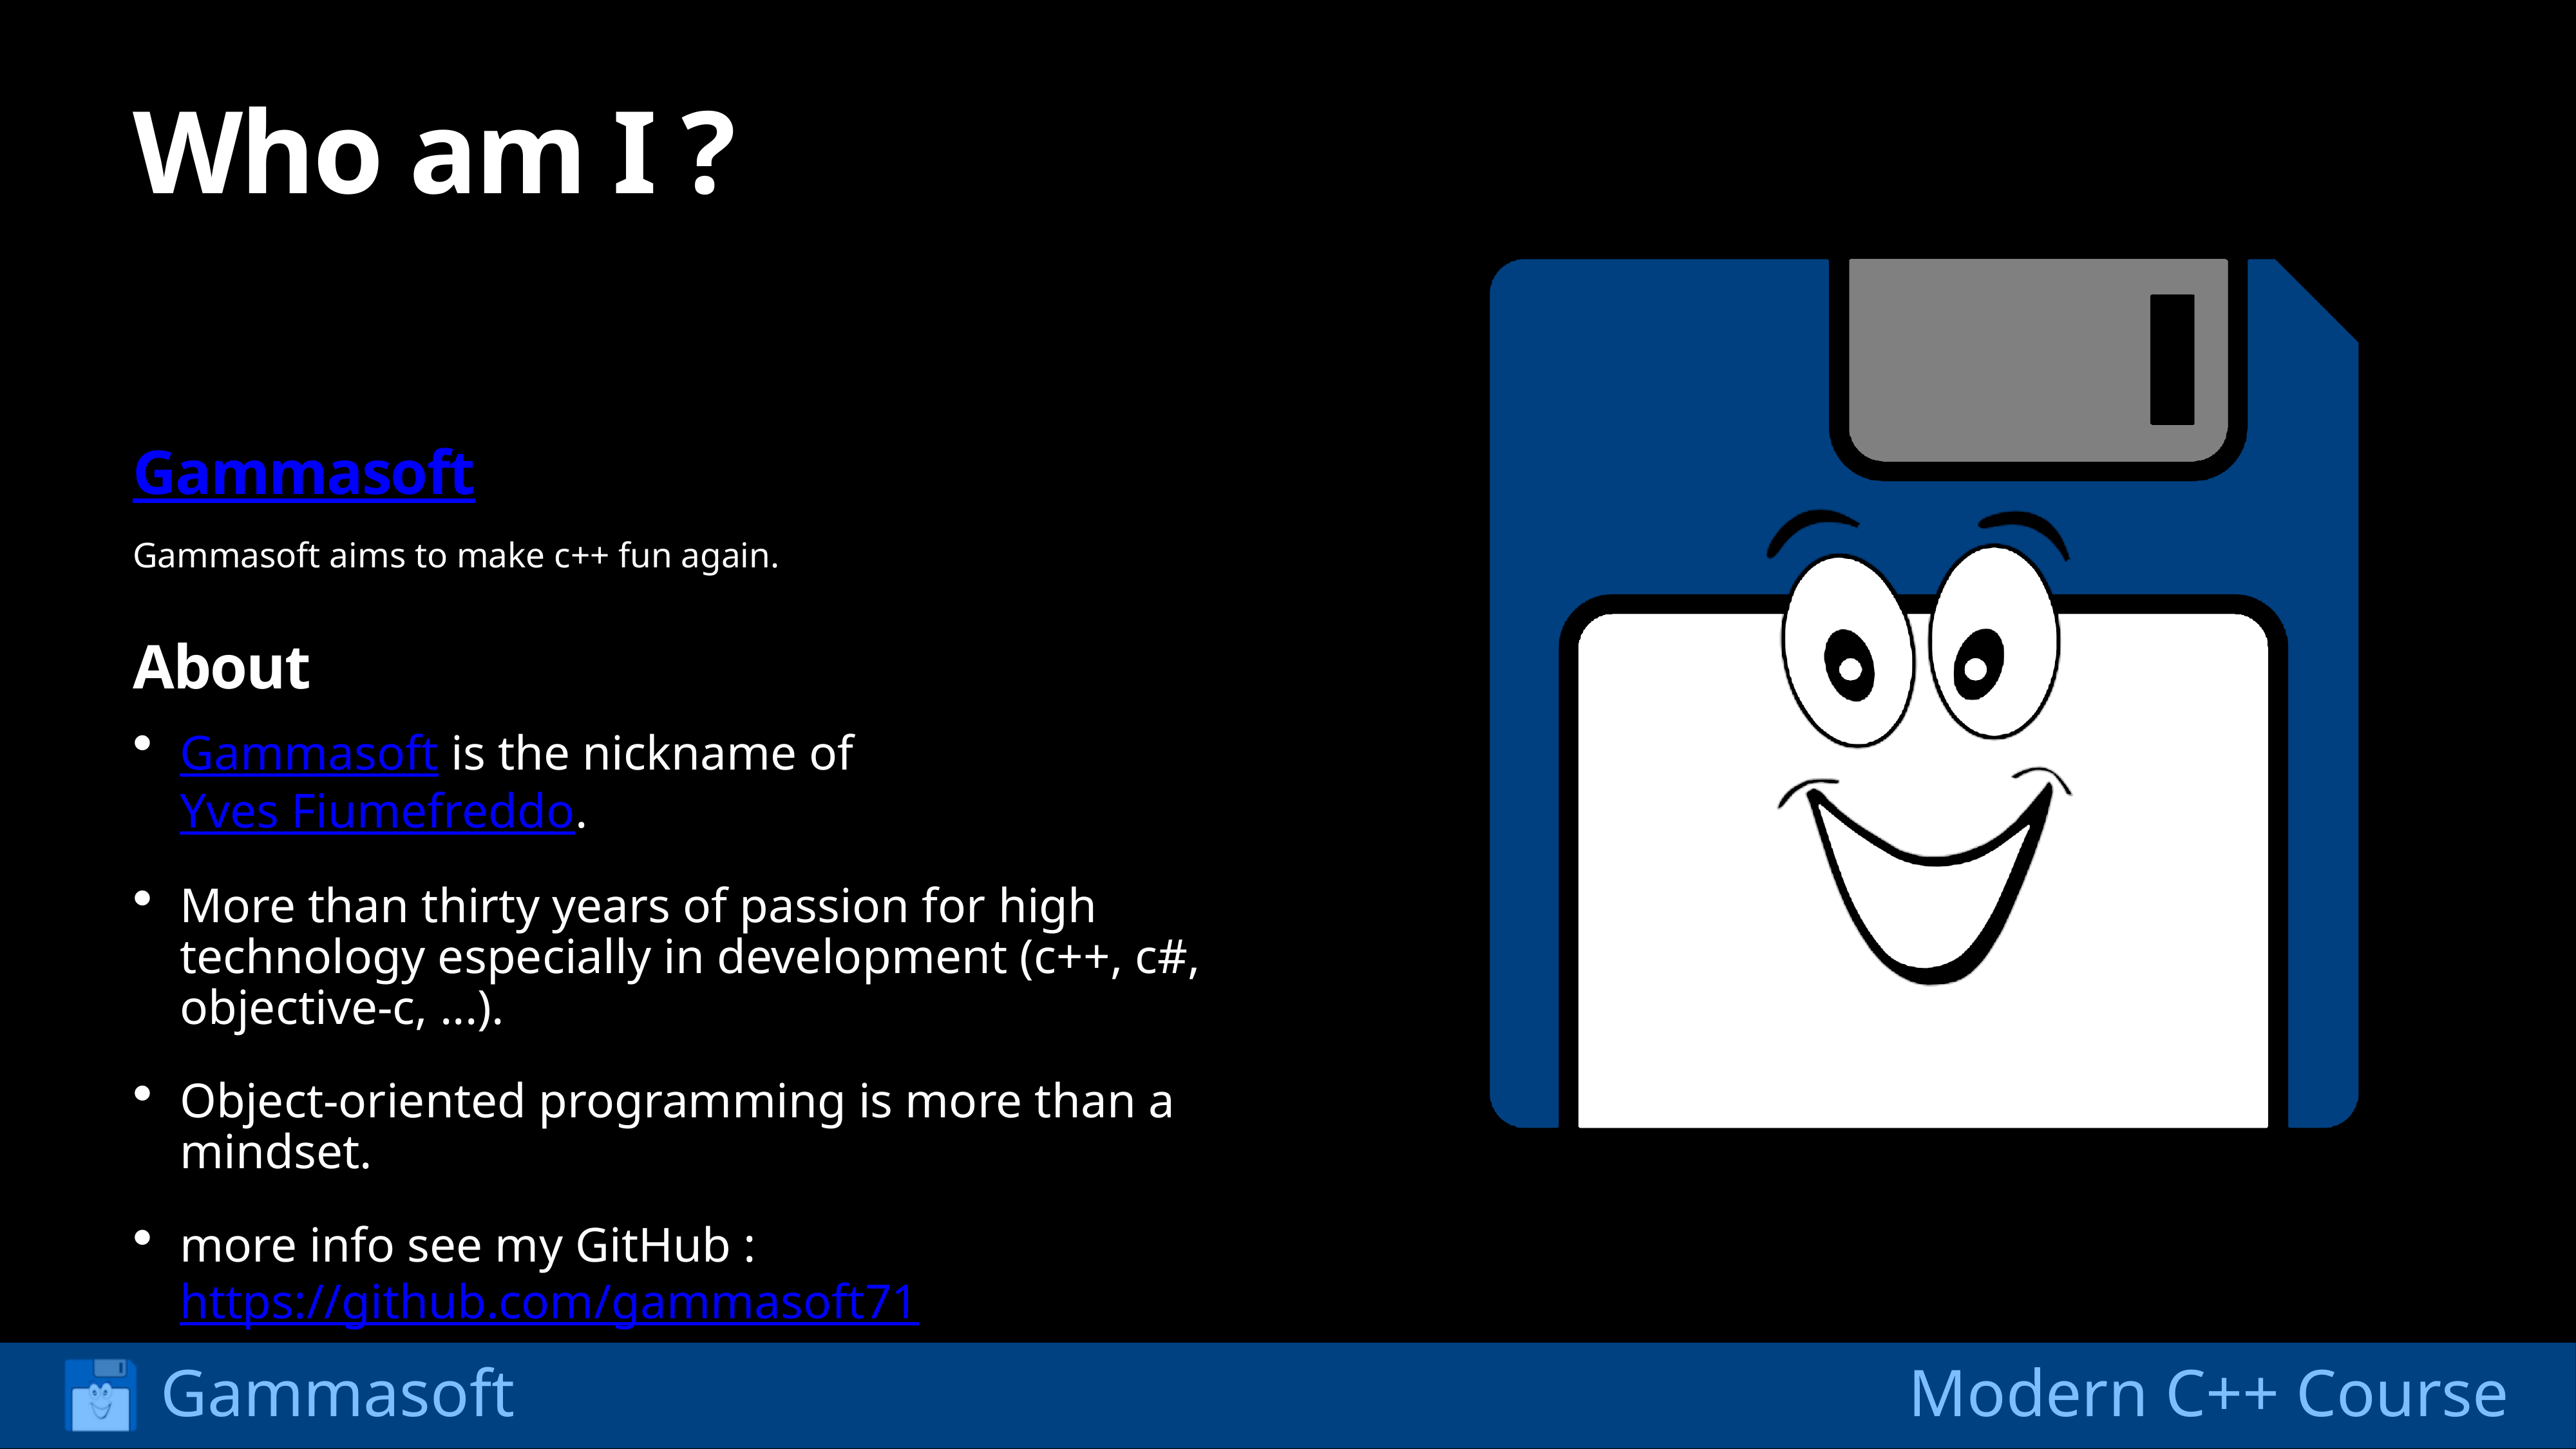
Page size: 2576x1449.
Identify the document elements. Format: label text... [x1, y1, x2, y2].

list Gammasoft is the nickname of Yves Fiumefreddo. More than thirty years of passion for high technology especially in development (c++, c#, objective-c, ...). Object-oriented programming is more than a mindset. more info see my GitHub : https://github.com/gammasoft71 [127, 718, 1235, 1321]
title Who am I ? [127, 100, 1235, 253]
picture [1395, 164, 2453, 1222]
text_box Gammasoft Gammasoft aims to make c++ fun again. About [127, 436, 1235, 717]
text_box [0, 1342, 2576, 1449]
